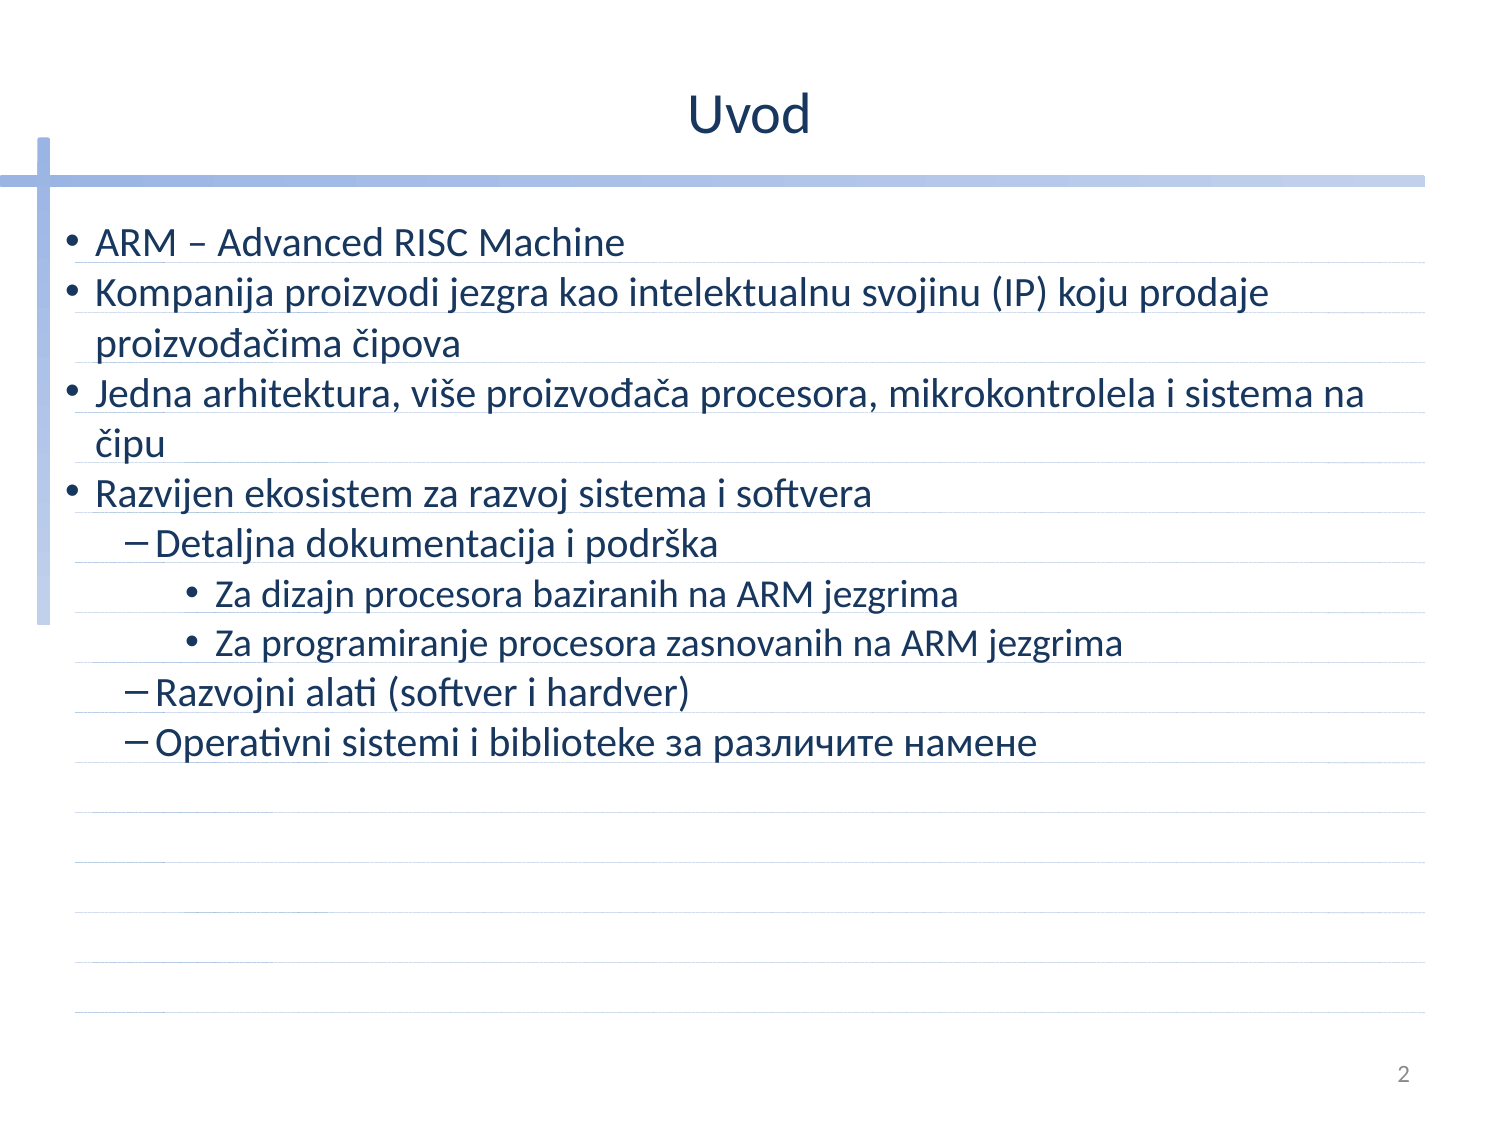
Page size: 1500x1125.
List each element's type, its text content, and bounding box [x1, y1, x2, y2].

list ARM – Advanced RISC Machine Kompanija proizvodi jezgra kao intelektualnu svojinu (IP) koju prodaje proizvođačima čipova Jedna arhitektura, više proizvođača procesora, mikrokontrolela i sistema na čipu Razvijen ekosistem za razvoj sistema i softvera Detaljna dokumentacija i podrška Za dizajn procesora baziranih na ARM jezgrima Za programiranje procesora zasnovanih na ARM jezgrima Razvojni alati (softver i hardver) Operativni sistemi i biblioteke за различите намене [50, 207, 1450, 1025]
slide_number 2 [1074, 1042, 1425, 1103]
title Uvod [75, 45, 1425, 175]
